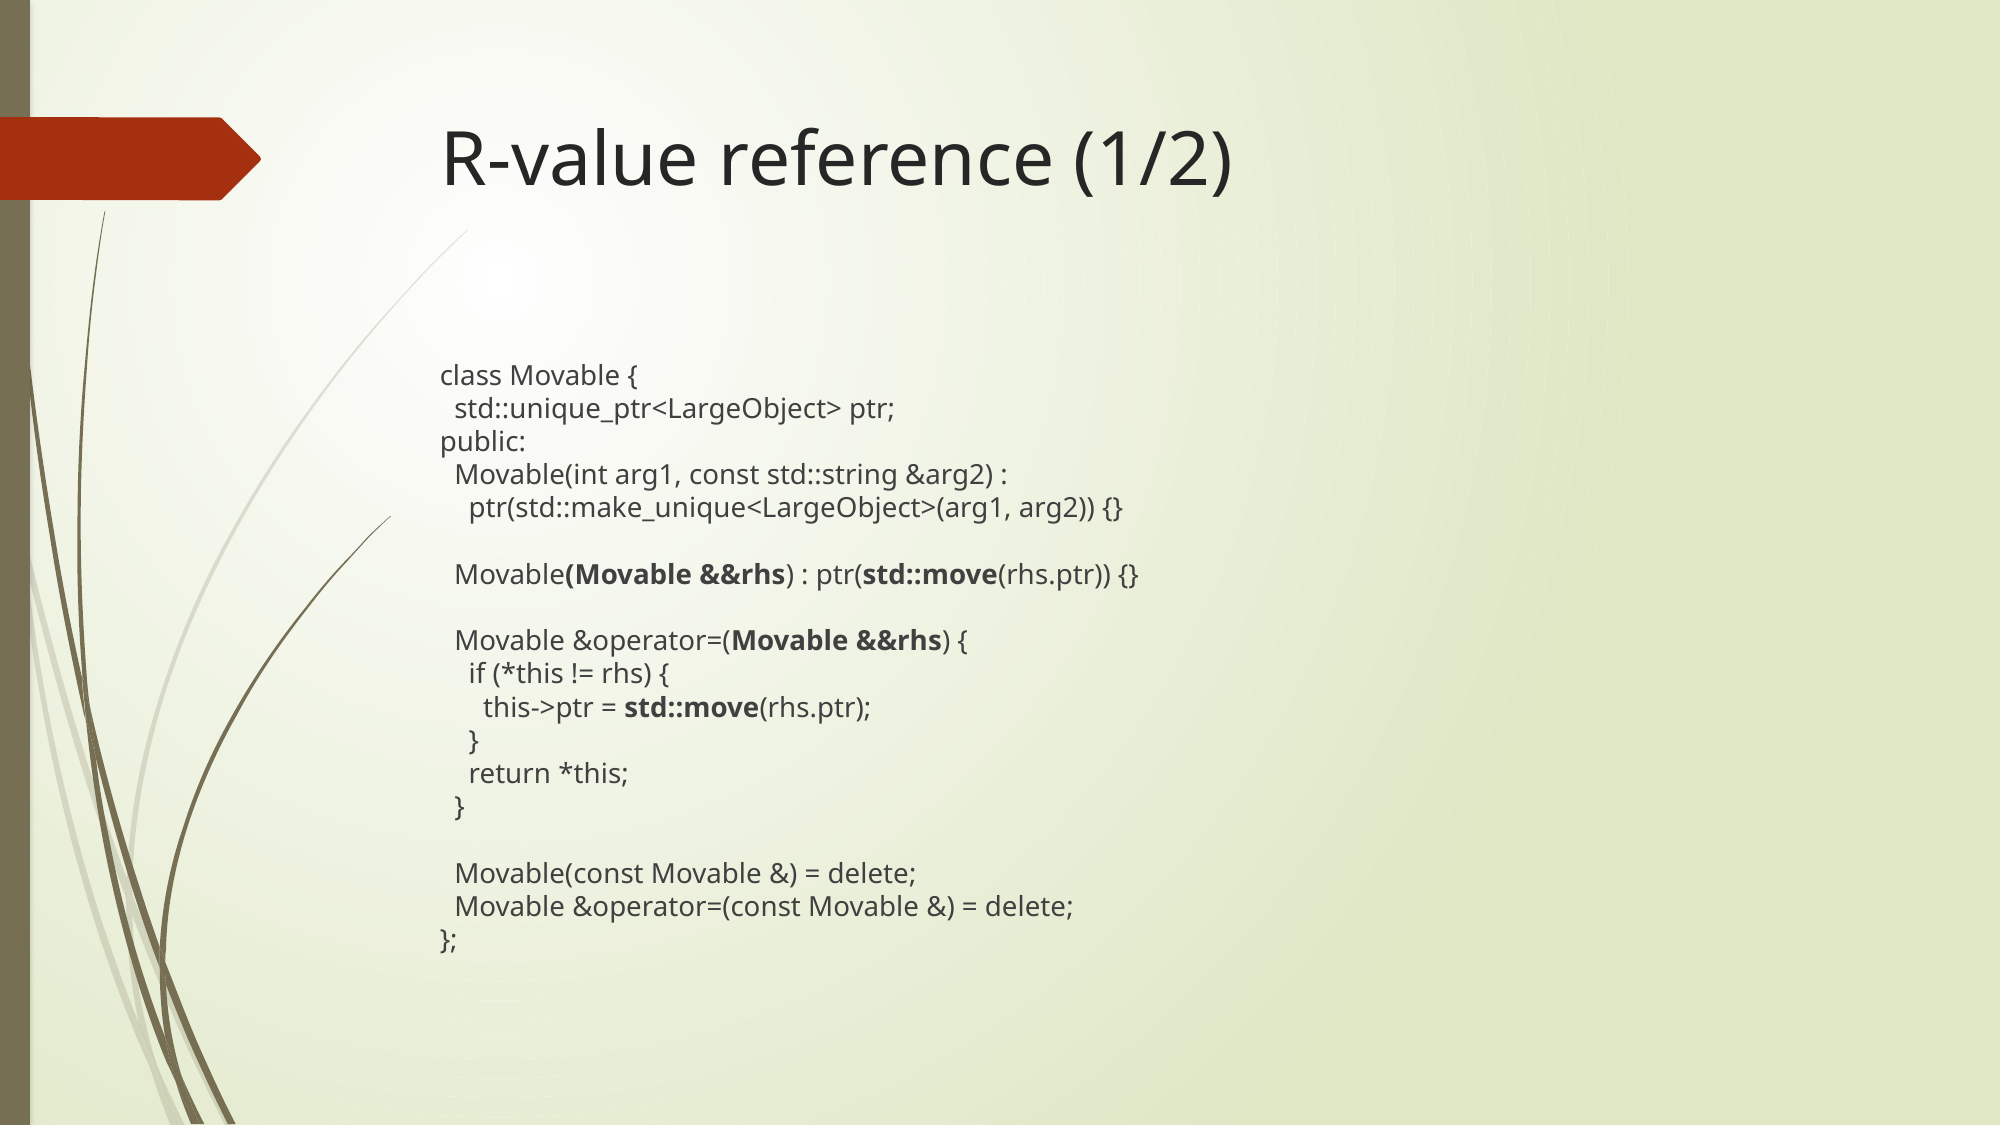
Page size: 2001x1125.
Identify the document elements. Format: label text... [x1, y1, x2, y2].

title R-value reference (1/2) [425, 102, 1888, 313]
list class Movable { std::unique_ptr<LargeObject> ptr; public: Movable(int arg1, const std::string &arg2) : ptr(std::make_unique<LargeObject>(arg1, arg2)) {} Movable(Movable &&rhs) : ptr(std::move(rhs.ptr)) {} Movable &operator=(Movable &&rhs) { if (*this != rhs) { this->ptr = std::move(rhs.ptr); } return *this; } Movable(const Movable &) = delete; Movable &operator=(const Movable &) = delete; }; [424, 350, 1888, 970]
